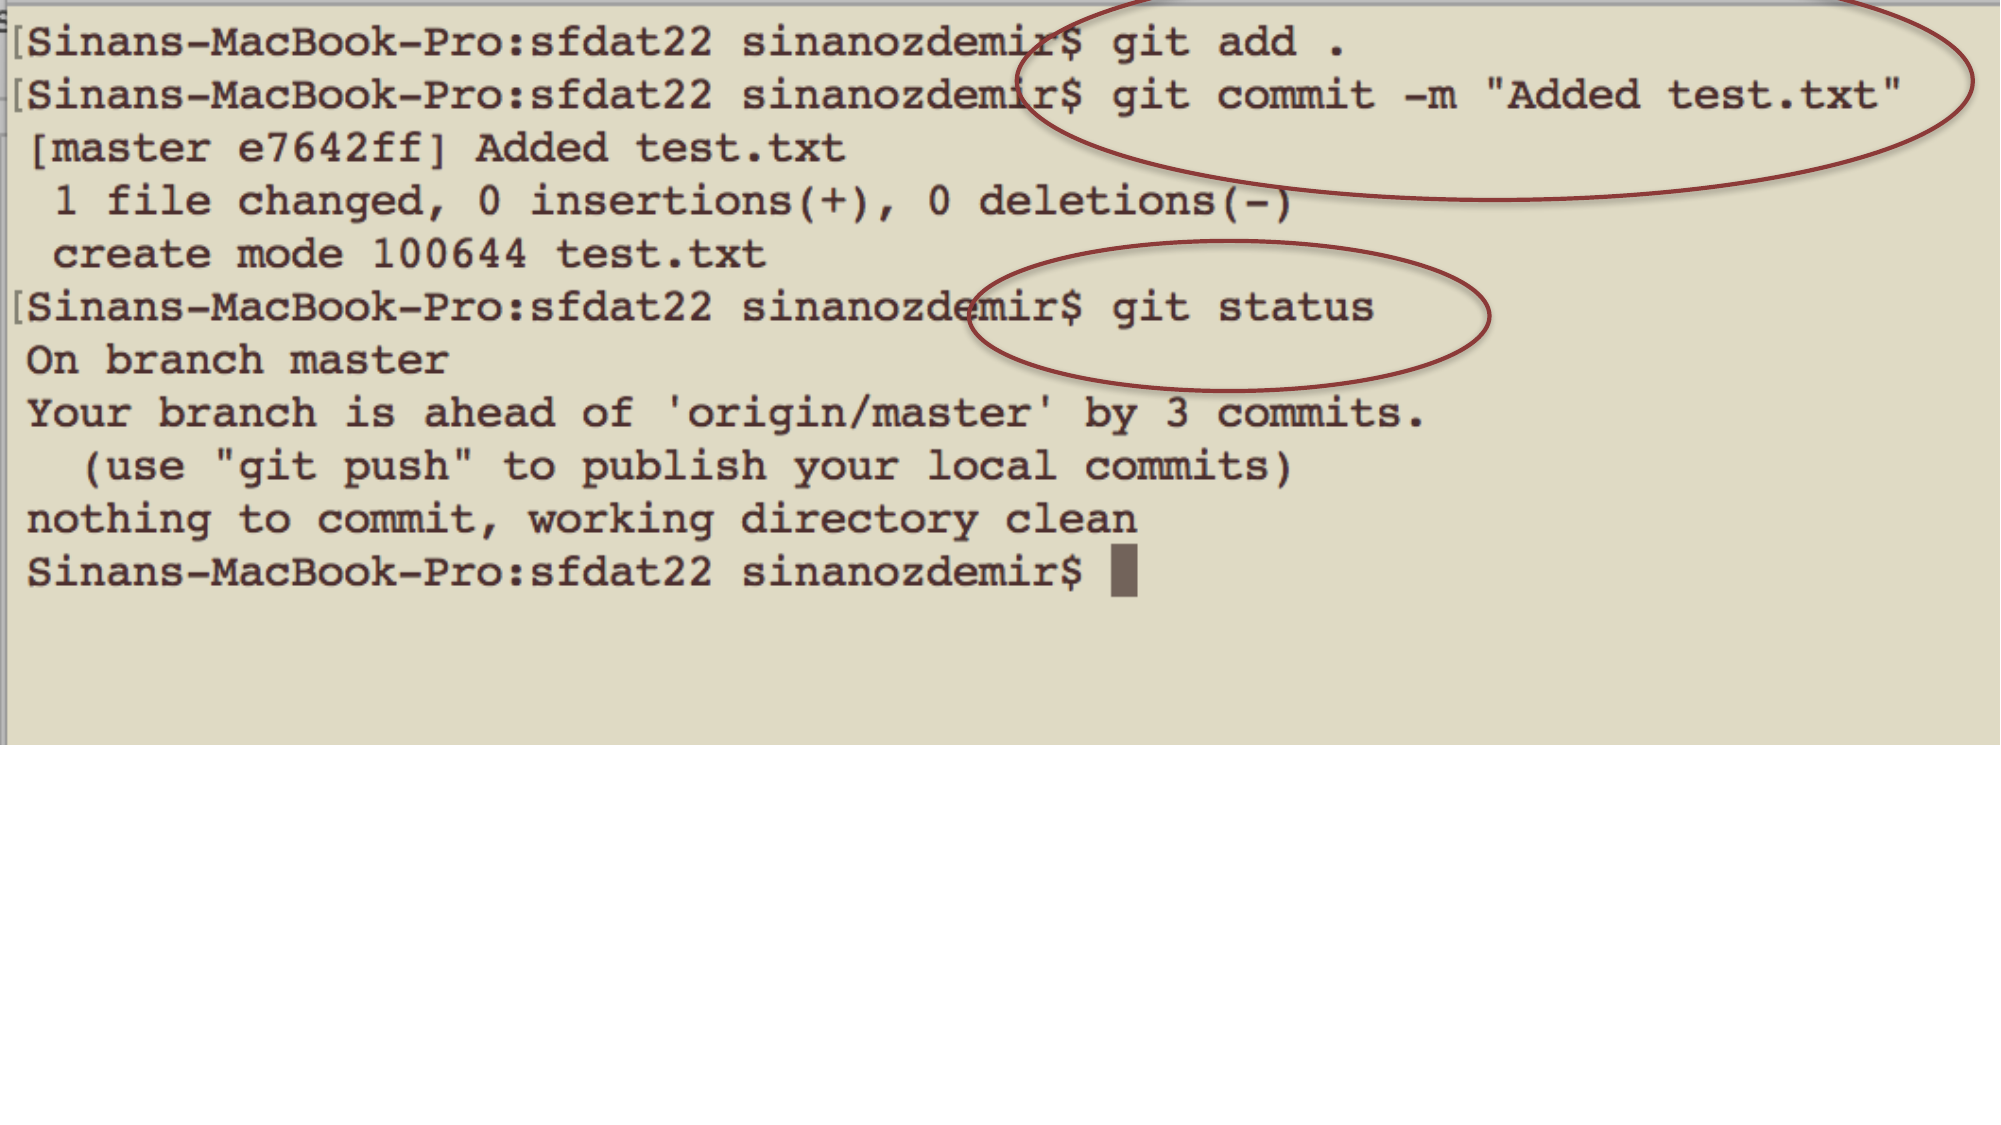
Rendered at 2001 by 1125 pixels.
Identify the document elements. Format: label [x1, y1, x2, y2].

list [0, 0, 2000, 745]
